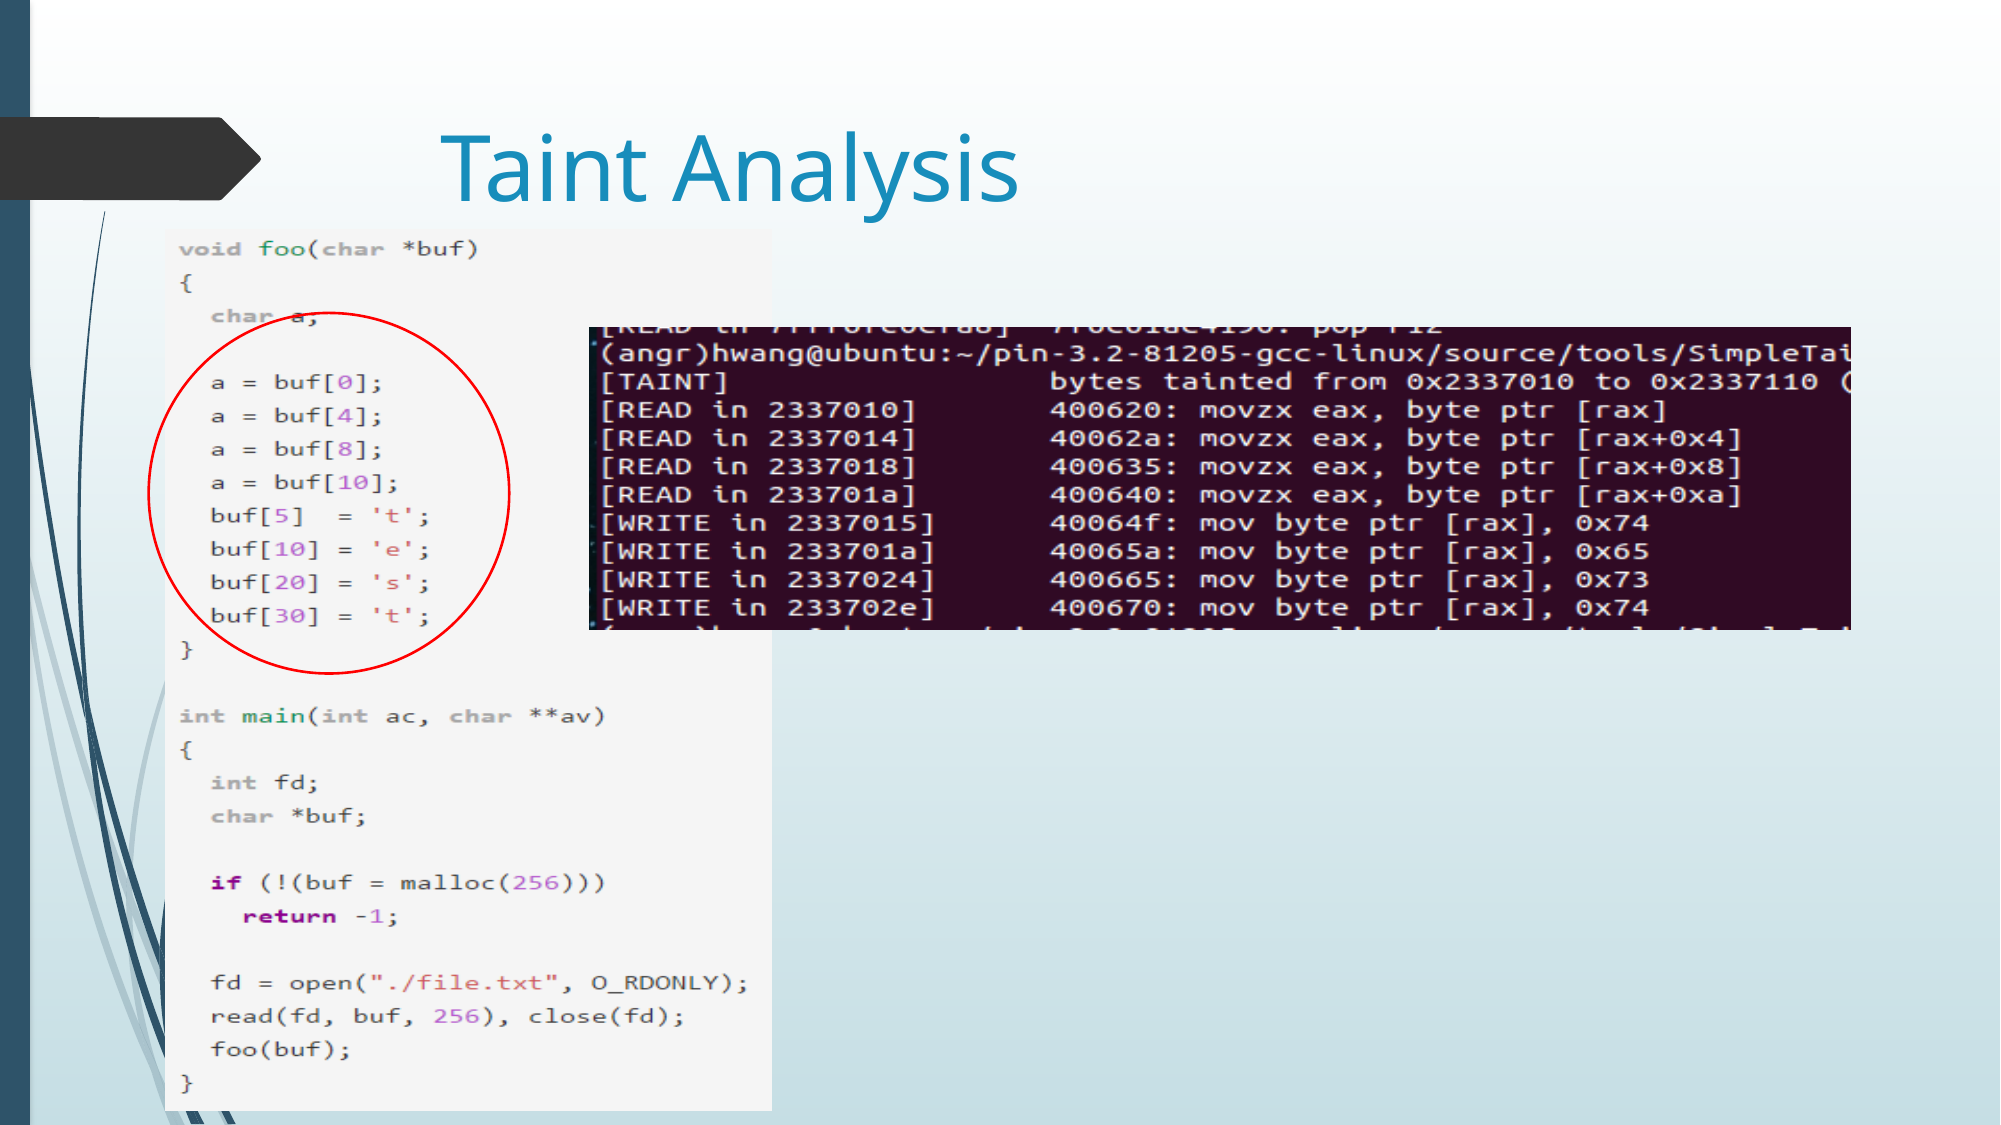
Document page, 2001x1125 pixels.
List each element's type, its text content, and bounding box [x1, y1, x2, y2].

picture [164, 228, 1851, 1111]
text_box [147, 429, 159, 558]
title Taint Analysis [425, 102, 1888, 313]
